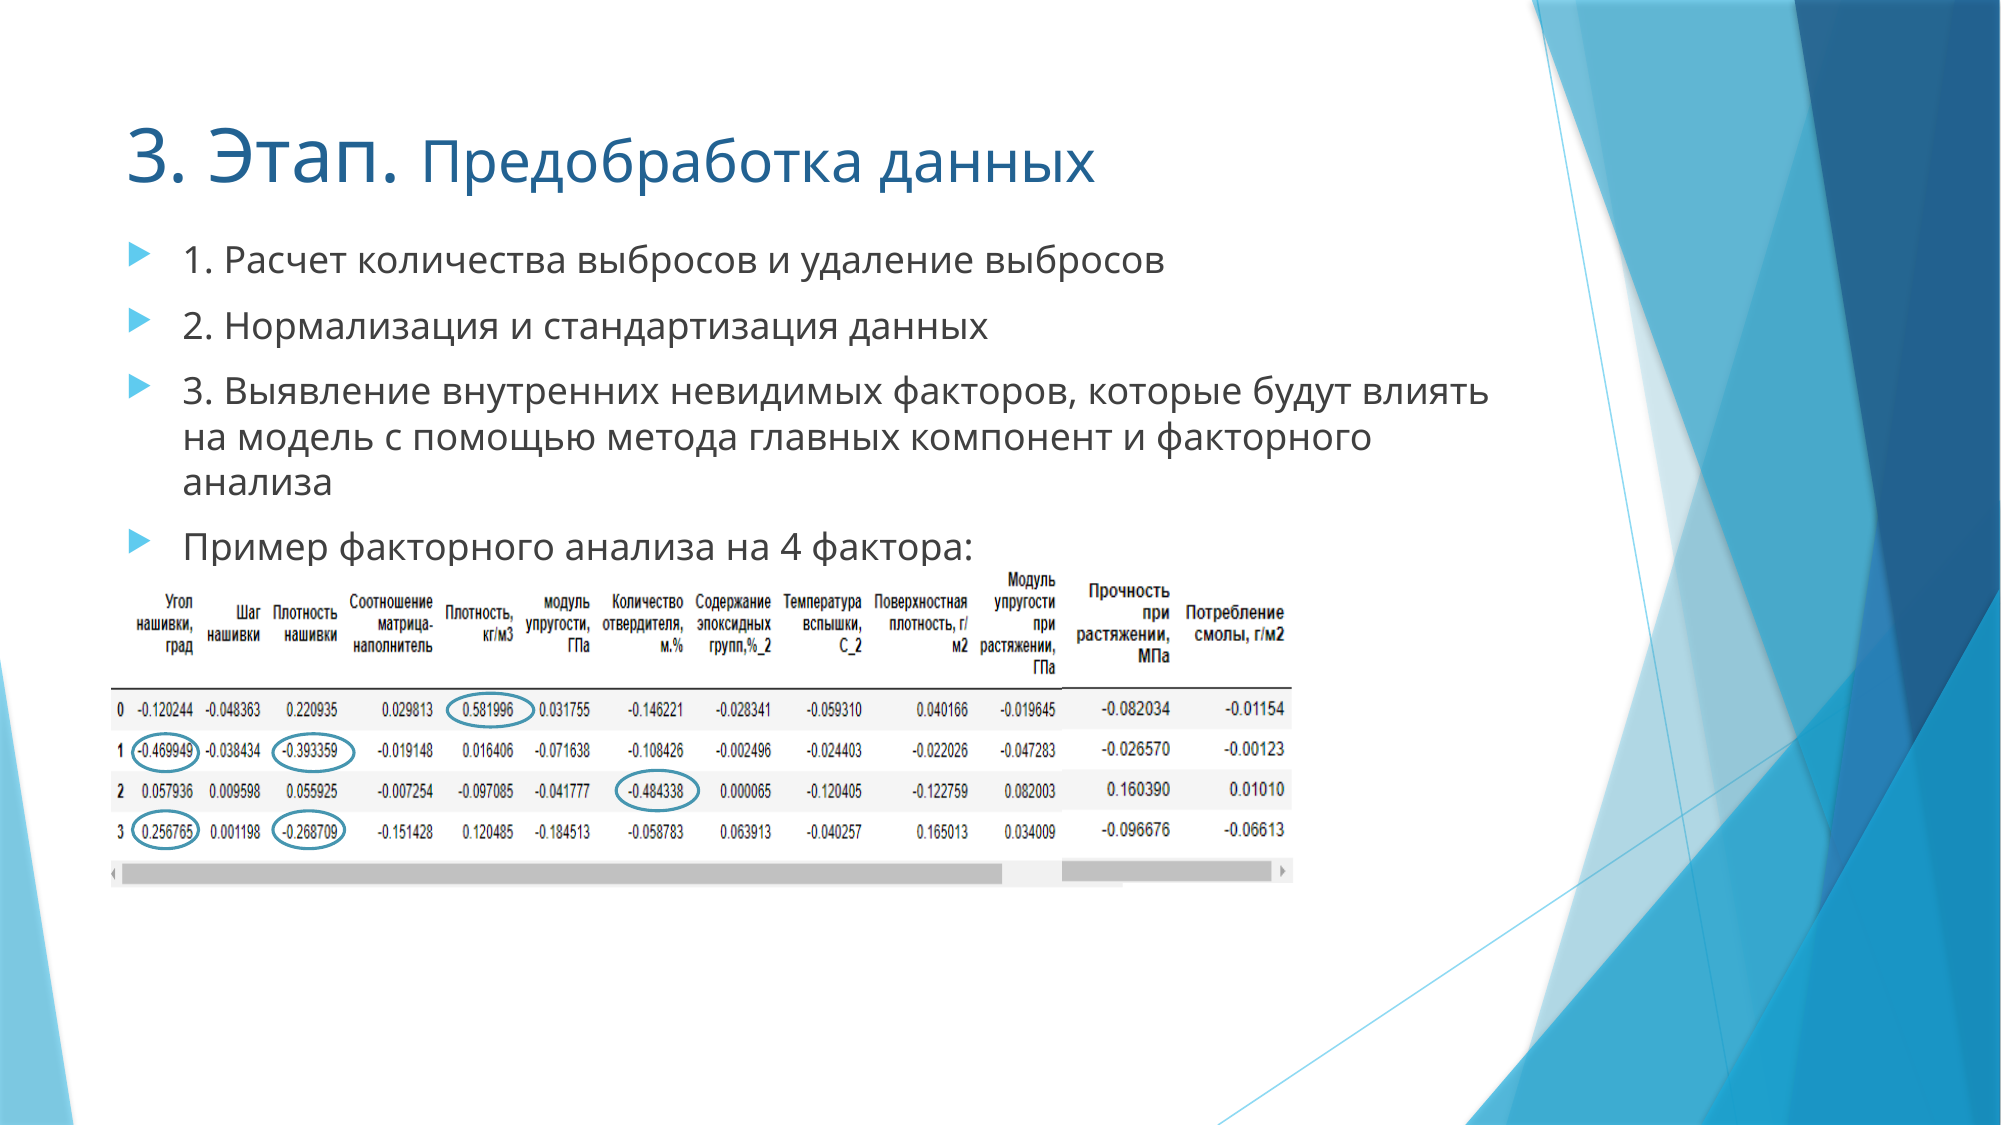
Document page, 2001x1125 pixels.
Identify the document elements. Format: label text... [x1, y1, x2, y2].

picture [110, 537, 1317, 900]
title 3. Этап. Предобработка данных [111, 99, 1522, 207]
list 1. Расчет количества выбросов и удаление выбросов 2. Нормализация и стандартизация данных 3. Выявление внутренних невидимых факторов, которые будут влиять на модель с помощью метода главных компонент и факторного анализа Пример факторного анализа на 4 фактора: [111, 228, 1522, 991]
